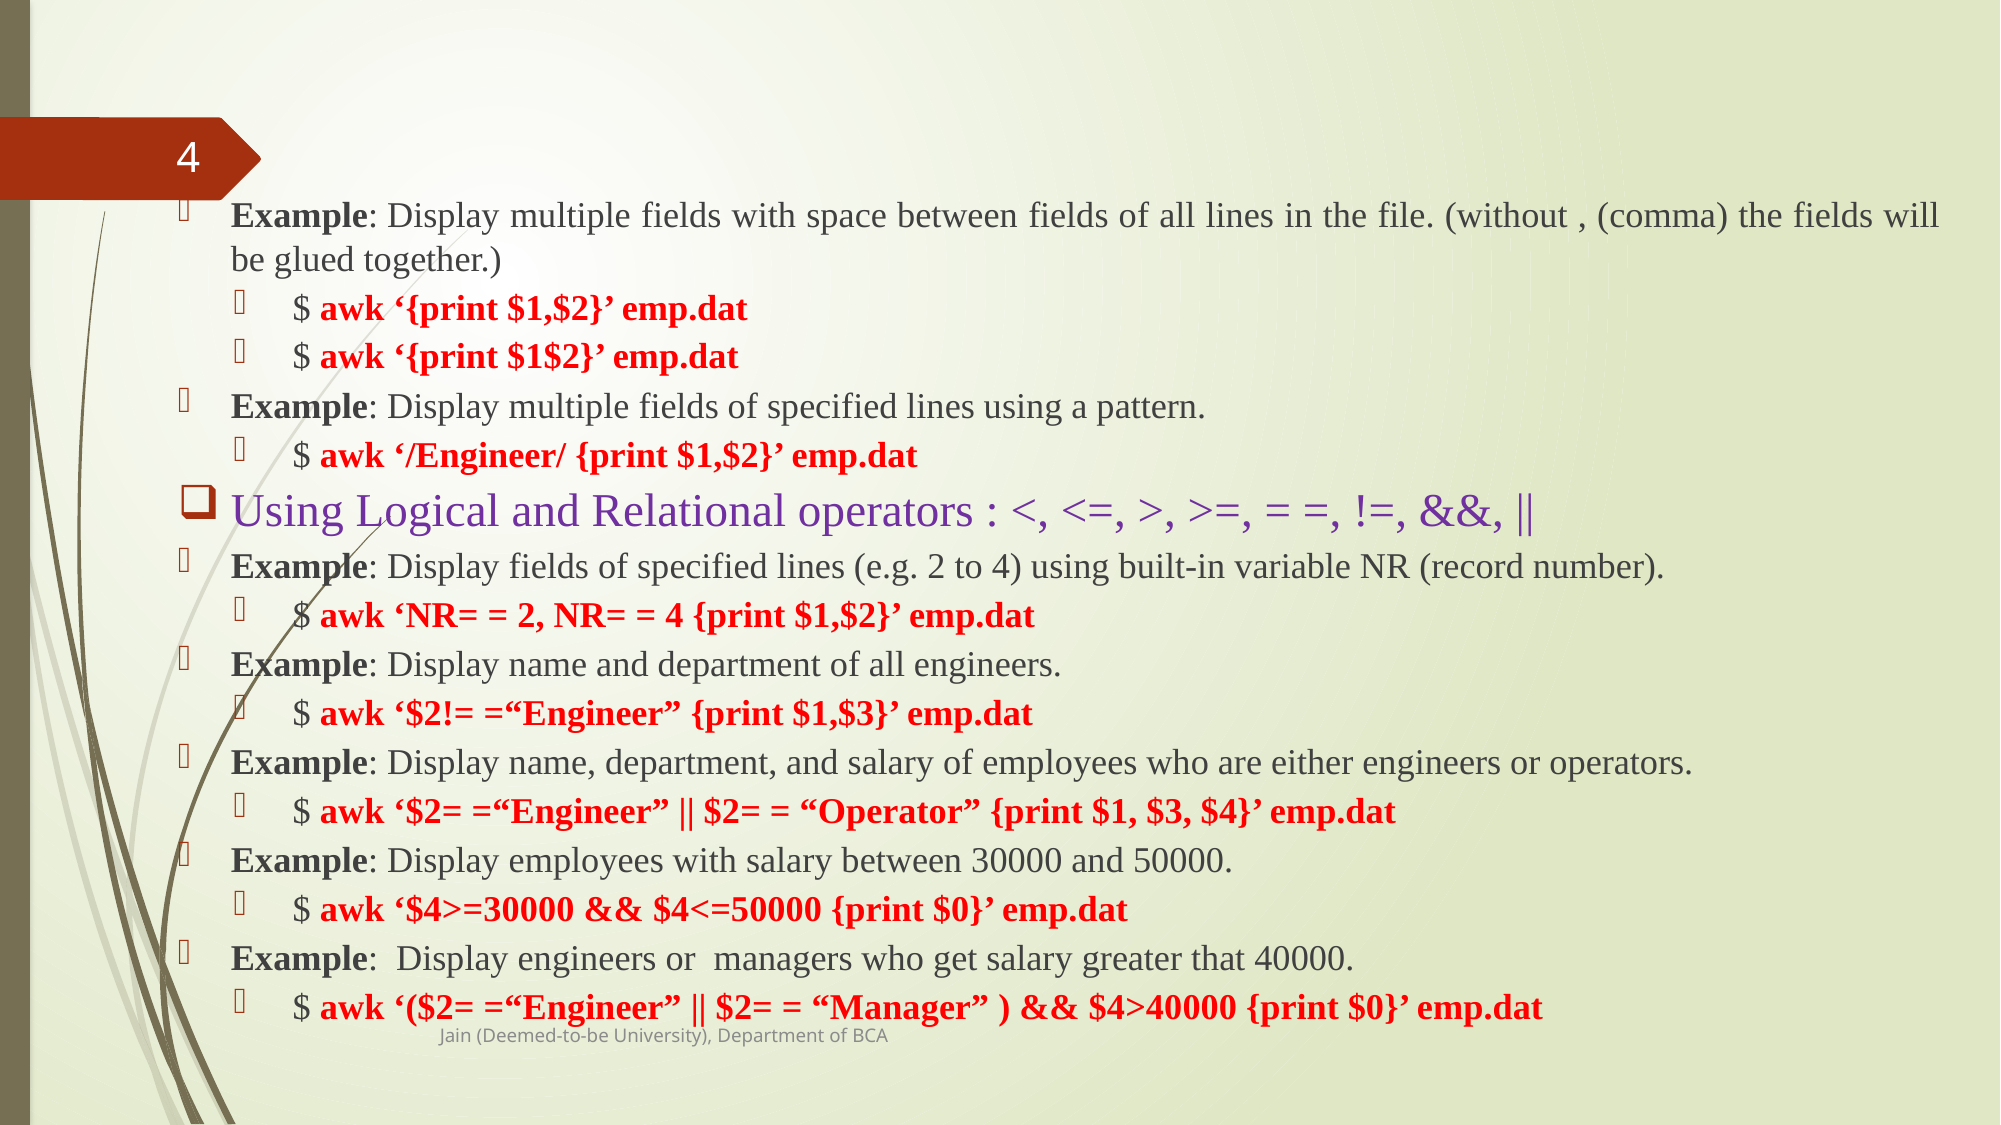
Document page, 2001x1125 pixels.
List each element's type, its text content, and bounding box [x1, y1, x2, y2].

list Example: Display multiple fields with space between fields of all lines in the file. (without , (comma) the fields will be glued together.) $ awk ‘{print $1,$2}’ emp.dat $ awk ‘{print $1$2}’ emp.dat Example: Display multiple fields of specified lines using a pattern. $ awk ‘/Engineer/ {print $1,$2}’ emp.dat Using Logical and Relational operators : <, <=, >, >=, = =, !=, &&, || Example: Display fields of specified lines (e.g. 2 to 4) using built-in variable NR (record number). $ awk ‘NR= = 2, NR= = 4 {print $1,$2}’ emp.dat Example: Display name and department of all engineers. $ awk ‘$2!= =“Engineer” {print $1,$3}’ emp.dat Example: Display name, department, and salary of employees who are either engineers or operators. $ awk ‘$2= =“Engineer” || $2= = “Operator” {print $1, $3, $4}’ emp.dat Example: Display employees with salary between 30000 and 50000. $ awk ‘$4>=30000 && $4<=50000 {print $0}’ emp.dat Example: Display engineers or managers who get salary greater that 40000. $ awk ‘($2= =“Engineer” || $2= = “Manager” ) && $4>40000 {print $0}’ emp.dat [162, 183, 1956, 1035]
slide_number 4 [87, 129, 216, 190]
footer Jain (Deemed-to-be University), Department of BCA [424, 1006, 1675, 1067]
